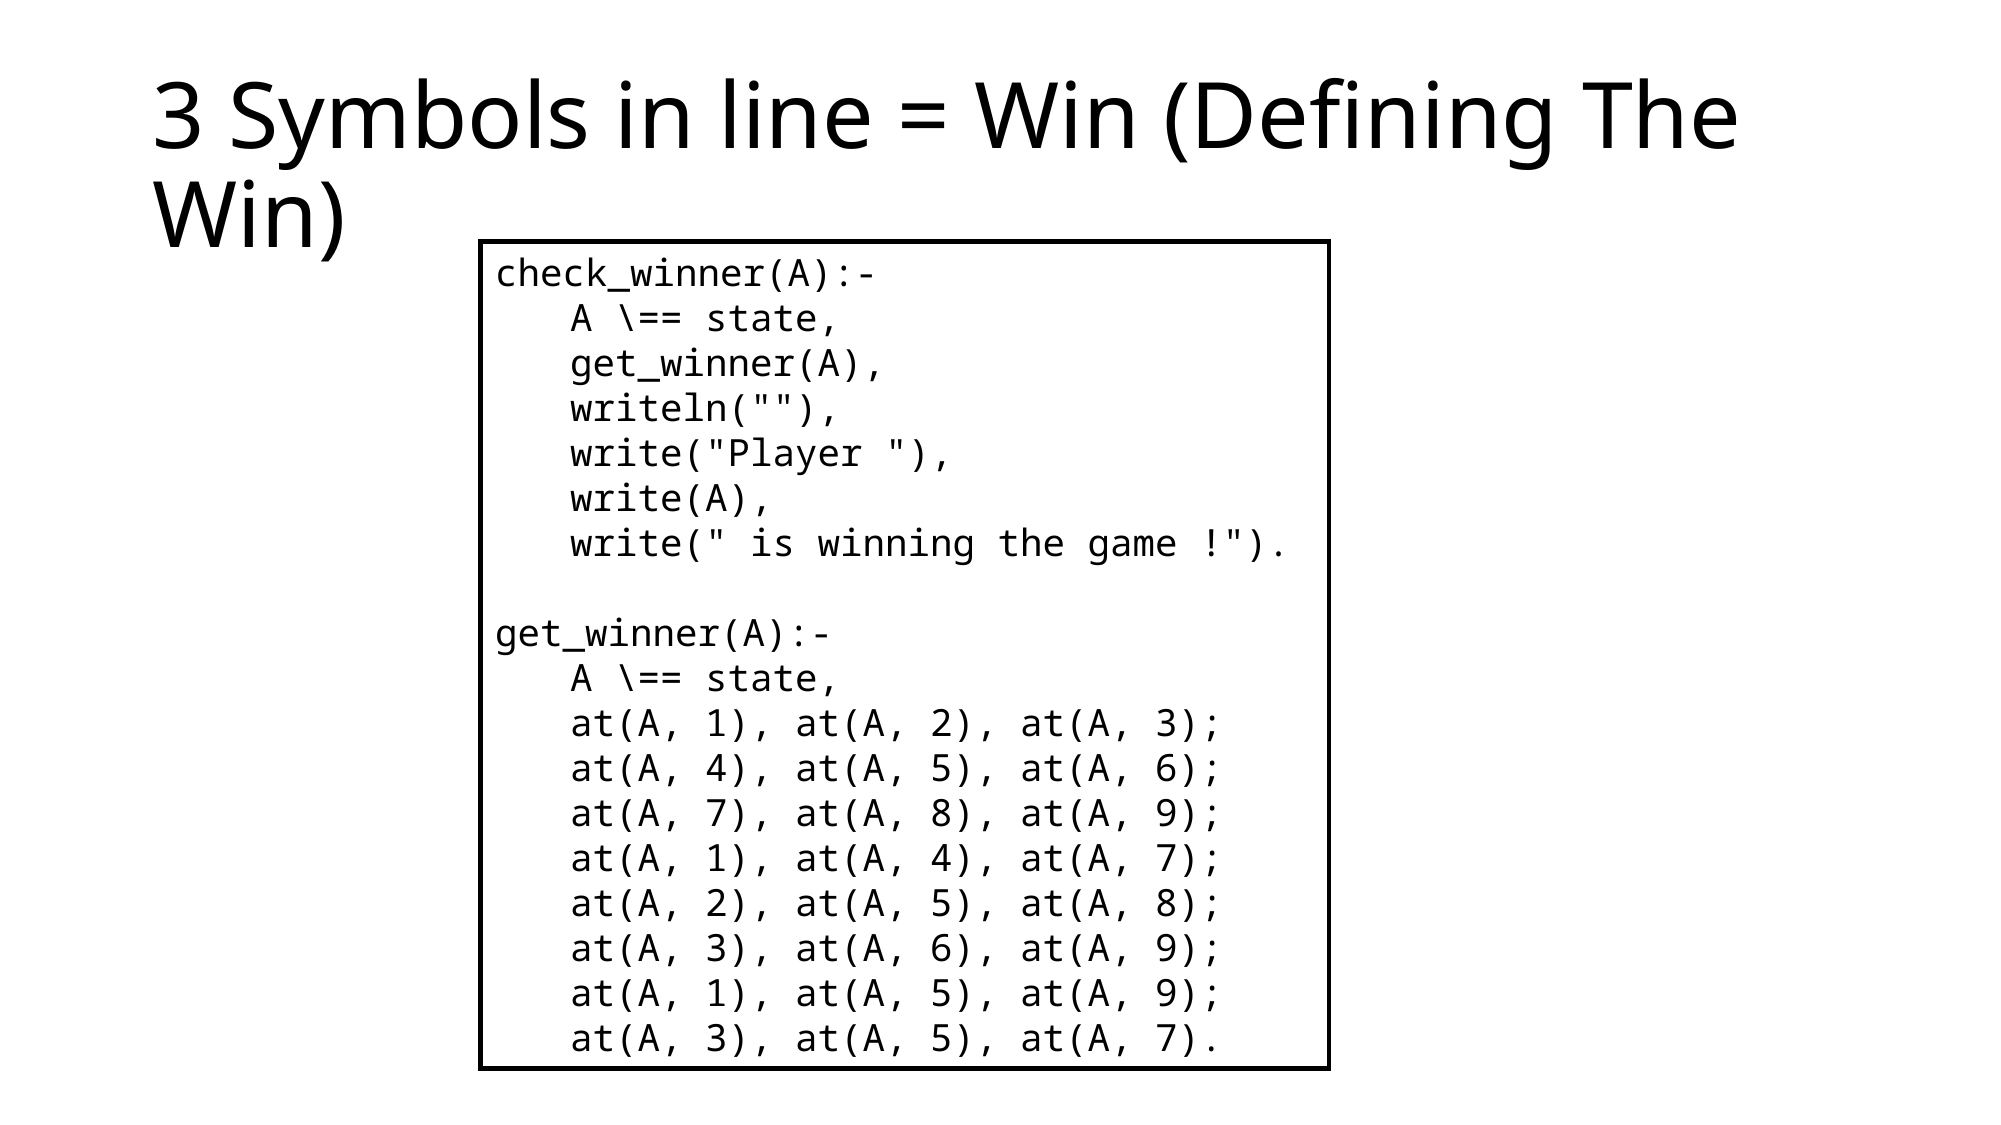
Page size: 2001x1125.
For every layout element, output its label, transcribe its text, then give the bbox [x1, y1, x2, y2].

title 3 Symbols in line = Win (Defining The Win) [137, 59, 1863, 278]
text_box check_winner(A):- A \== state, get_winner(A), writeln(""), write("Player "), write(A), write(" is winning the game !"). get_winner(A):- A \== state, at(A, 1), at(A, 2), at(A, 3); at(A, 4), at(A, 5), at(A, 6); at(A, 7), at(A, 8), at(A, 9); at(A, 1), at(A, 4), at(A, 7); at(A, 2), at(A, 5), at(A, 8); at(A, 3), at(A, 6), at(A, 9); at(A, 1), at(A, 5), at(A, 9); at(A, 3), at(A, 5), at(A, 7). [479, 240, 1330, 1069]
